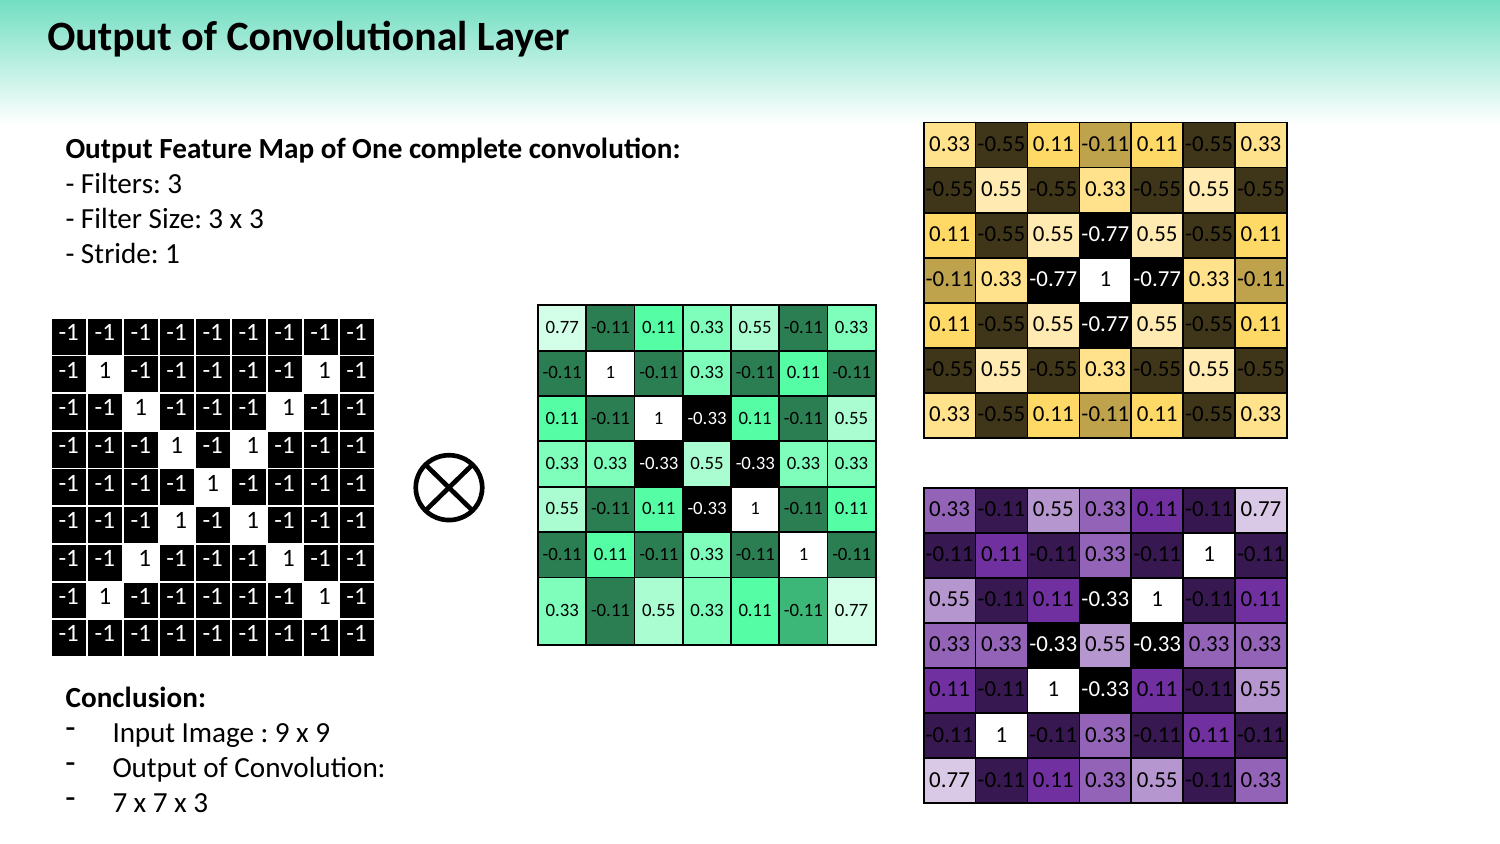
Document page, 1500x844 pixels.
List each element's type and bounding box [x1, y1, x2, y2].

table_cell [160, 394, 194, 430]
table_cell [52, 394, 86, 430]
table_cell [539, 397, 585, 440]
table_cell [925, 304, 975, 347]
table_cell [1080, 534, 1130, 577]
table_cell [635, 488, 682, 531]
table_cell [732, 352, 778, 395]
table_cell [1132, 624, 1182, 667]
table_header [160, 319, 194, 355]
table_cell [232, 507, 266, 543]
table_header [925, 123, 975, 167]
table_cell [1132, 394, 1182, 437]
table_cell [828, 397, 875, 440]
table_cell [304, 469, 338, 505]
table_cell [196, 432, 230, 468]
table_cell [124, 583, 158, 618]
table_cell [780, 488, 827, 531]
table_cell [732, 442, 778, 486]
table_header [587, 306, 634, 350]
table_cell [925, 669, 975, 712]
table_cell [925, 259, 975, 302]
text_box [415, 455, 483, 521]
table_cell [268, 507, 302, 543]
table_cell [196, 469, 230, 505]
table_cell [684, 397, 730, 440]
table_cell [304, 356, 338, 392]
table_cell [635, 578, 682, 644]
table_cell [780, 533, 827, 577]
table_cell [1028, 349, 1079, 392]
table_cell [196, 356, 230, 392]
table_cell [268, 545, 302, 581]
table_cell [1028, 214, 1079, 257]
table_cell [232, 545, 266, 581]
table_cell [268, 620, 302, 656]
table_header [1184, 123, 1234, 167]
table_cell [160, 356, 194, 392]
table_header [340, 319, 374, 355]
table_cell [52, 507, 86, 543]
table_cell [925, 214, 975, 257]
table_header [1080, 123, 1130, 167]
table_header [1184, 489, 1234, 532]
table_cell [340, 545, 374, 581]
table_cell [52, 469, 86, 505]
table_cell [1080, 714, 1130, 757]
table_cell [1132, 759, 1182, 802]
table_header [88, 319, 122, 355]
table_cell [780, 442, 827, 486]
table_cell [587, 442, 634, 486]
table_cell [88, 545, 122, 581]
table_cell [160, 620, 194, 656]
table_cell [124, 545, 158, 581]
table_cell [1080, 259, 1130, 302]
table_cell [976, 214, 1027, 257]
table_cell [88, 394, 122, 430]
table_cell [52, 583, 86, 618]
table_cell [1080, 624, 1130, 667]
table_cell [976, 259, 1027, 302]
table_cell [925, 579, 975, 622]
table_cell [684, 533, 730, 577]
table_header [232, 319, 266, 355]
table_cell [124, 507, 158, 543]
table_cell [780, 352, 827, 395]
table_cell [196, 583, 230, 618]
table_cell [232, 583, 266, 618]
table_cell [1028, 759, 1079, 802]
table_header [976, 123, 1027, 167]
table_cell [1080, 759, 1130, 802]
table_cell [232, 394, 266, 430]
table_cell [780, 397, 827, 440]
table_cell [52, 620, 86, 656]
table_cell [635, 352, 682, 395]
table_cell [340, 469, 374, 505]
table_cell [925, 714, 975, 757]
table_cell [304, 583, 338, 618]
table_cell [340, 583, 374, 618]
table_cell [1132, 579, 1182, 622]
table_cell [160, 583, 194, 618]
table_cell [268, 356, 302, 392]
table_cell [232, 432, 266, 468]
table_cell [732, 533, 778, 577]
table_cell [684, 442, 730, 486]
table_cell [1184, 259, 1234, 302]
table_cell [340, 356, 374, 392]
table_cell [160, 545, 194, 581]
table_cell [587, 578, 634, 644]
table_header [732, 306, 778, 350]
table_cell [587, 533, 634, 577]
table_cell [1080, 304, 1130, 347]
table_cell [925, 759, 975, 802]
table_cell [1028, 168, 1079, 212]
table_cell [1028, 669, 1079, 712]
table_header [635, 306, 682, 350]
table_cell [196, 394, 230, 430]
table_cell [88, 620, 122, 656]
table_cell [684, 488, 730, 531]
table_cell [976, 624, 1027, 667]
text_box [50, 122, 736, 278]
table_cell [304, 394, 338, 430]
table_cell [976, 669, 1027, 712]
table_cell [539, 352, 585, 395]
table_header [304, 319, 338, 355]
table_cell [1236, 214, 1286, 257]
table_cell [976, 714, 1027, 757]
table_cell [828, 352, 875, 395]
table_cell [304, 620, 338, 656]
table_cell [1236, 624, 1286, 667]
table_cell [976, 534, 1027, 577]
table_cell [88, 432, 122, 468]
table_header [268, 319, 302, 355]
table_cell [684, 578, 730, 644]
table_cell [160, 432, 194, 468]
table_cell [196, 507, 230, 543]
table_cell [976, 579, 1027, 622]
table_cell [268, 469, 302, 505]
table_cell [1080, 394, 1130, 437]
table_cell [1028, 304, 1079, 347]
table_cell [88, 507, 122, 543]
table_cell [732, 397, 778, 440]
table_cell [925, 534, 975, 577]
table_cell [340, 432, 374, 468]
table_cell [1236, 534, 1286, 577]
table_cell [124, 620, 158, 656]
table_cell [52, 545, 86, 581]
table_cell [1132, 714, 1182, 757]
table_cell [925, 168, 975, 212]
table_cell [976, 394, 1027, 437]
table_cell [52, 356, 86, 392]
table_cell [340, 507, 374, 543]
table_cell [587, 397, 634, 440]
table_cell [1028, 259, 1079, 302]
table_cell [268, 583, 302, 618]
table_header [52, 319, 86, 355]
table_cell [1184, 669, 1234, 712]
table_cell [1184, 759, 1234, 802]
table_header [1236, 123, 1286, 167]
table_cell [828, 488, 875, 531]
table_cell [1236, 304, 1286, 347]
table_cell [160, 469, 194, 505]
table_cell [732, 578, 778, 644]
table_cell [925, 394, 975, 437]
table_cell [780, 578, 827, 644]
table_cell [196, 620, 230, 656]
table_cell [1132, 304, 1182, 347]
table_cell [1184, 579, 1234, 622]
table_cell [587, 488, 634, 531]
table_cell [828, 533, 875, 577]
table_header [539, 306, 585, 350]
table_cell [635, 533, 682, 577]
table_cell [1184, 534, 1234, 577]
table_cell [976, 349, 1027, 392]
text_box [32, 0, 1080, 66]
table_header [124, 319, 158, 355]
table_cell [976, 168, 1027, 212]
table_cell [1132, 349, 1182, 392]
table_cell [124, 394, 158, 430]
table_cell [124, 356, 158, 392]
table_cell [52, 432, 86, 468]
table_cell [539, 533, 585, 577]
table_header [1132, 489, 1182, 532]
table_cell [232, 620, 266, 656]
table_cell [925, 349, 975, 392]
table_cell [124, 469, 158, 505]
table_header [925, 489, 975, 532]
table_cell [1132, 534, 1182, 577]
table_cell [539, 442, 585, 486]
table_cell [304, 507, 338, 543]
table_cell [828, 578, 875, 644]
table_cell [160, 507, 194, 543]
table_cell [1236, 759, 1286, 802]
table_cell [1028, 579, 1079, 622]
table_header [1080, 489, 1130, 532]
table_header [828, 306, 875, 350]
table_cell [635, 442, 682, 486]
table_cell [268, 432, 302, 468]
table_cell [196, 545, 230, 581]
table_cell [1184, 624, 1234, 667]
table_cell [268, 394, 302, 430]
table_cell [124, 432, 158, 468]
table_cell [340, 394, 374, 430]
table_cell [539, 488, 585, 531]
table_cell [1236, 714, 1286, 757]
table_cell [828, 442, 875, 486]
table_header [1132, 123, 1182, 167]
table_cell [88, 469, 122, 505]
table_cell [1080, 579, 1130, 622]
table_cell [1080, 349, 1130, 392]
table_cell [1132, 214, 1182, 257]
table_header [684, 306, 730, 350]
table_header [1028, 489, 1079, 532]
table_cell [732, 488, 778, 531]
table_cell [1132, 259, 1182, 302]
table_cell [684, 352, 730, 395]
table_cell [1236, 168, 1286, 212]
table_cell [1236, 259, 1286, 302]
table_cell [1132, 669, 1182, 712]
table_cell [1028, 624, 1079, 667]
table_cell [976, 759, 1027, 802]
table_cell [1080, 214, 1130, 257]
table_cell [925, 624, 975, 667]
table_cell [1028, 714, 1079, 757]
table_cell [1184, 394, 1234, 437]
table_cell [232, 469, 266, 505]
table_cell [232, 356, 266, 392]
table_cell [976, 304, 1027, 347]
table_cell [304, 432, 338, 468]
table_cell [1236, 349, 1286, 392]
table_cell [1236, 579, 1286, 622]
table_cell [1184, 714, 1234, 757]
text_box [50, 670, 718, 826]
table_cell [587, 352, 634, 395]
table_cell [1080, 168, 1130, 212]
table_cell [1236, 394, 1286, 437]
table_cell [635, 397, 682, 440]
table_cell [1184, 304, 1234, 347]
table_header [780, 306, 827, 350]
table_cell [1028, 394, 1079, 437]
table_cell [1184, 214, 1234, 257]
table_cell [1132, 168, 1182, 212]
table_cell [1184, 349, 1234, 392]
table_cell [340, 620, 374, 656]
table_cell [539, 578, 585, 644]
table_header [976, 489, 1027, 532]
table_cell [1236, 669, 1286, 712]
table_cell [1080, 669, 1130, 712]
table_cell [88, 356, 122, 392]
table_header [1028, 123, 1079, 167]
table_header [1236, 489, 1286, 532]
table_header [196, 319, 230, 355]
table_cell [304, 545, 338, 581]
table_cell [88, 583, 122, 618]
table_cell [1184, 168, 1234, 212]
table_cell [1028, 534, 1079, 577]
